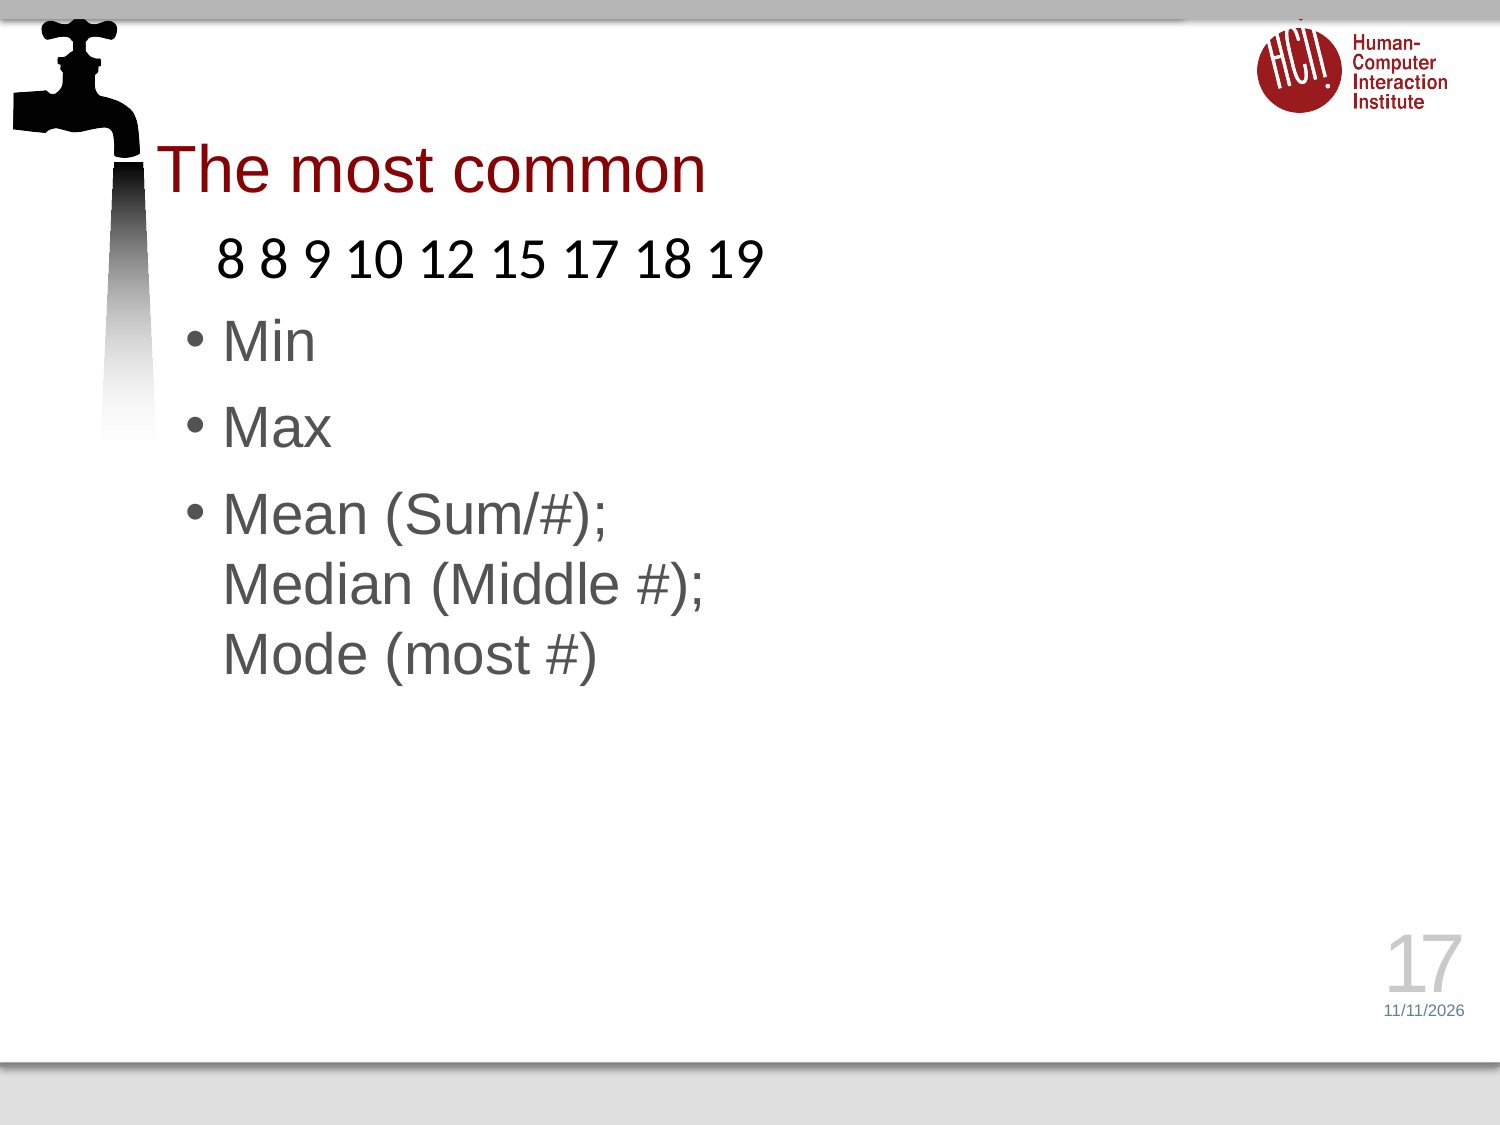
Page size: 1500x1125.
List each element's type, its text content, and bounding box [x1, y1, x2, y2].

text_box 8 8 9 10 12 15 17 18 19 [201, 213, 794, 368]
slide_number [1369, 1009, 1479, 1020]
picture [13, 20, 140, 158]
list Min Max Mean (Sum/#); Median (Middle #); Mode (most #) [185, 303, 1342, 1022]
picture [1257, 20, 1447, 113]
title The most common [156, 50, 1187, 214]
slide_number 17 [1369, 924, 1479, 1009]
